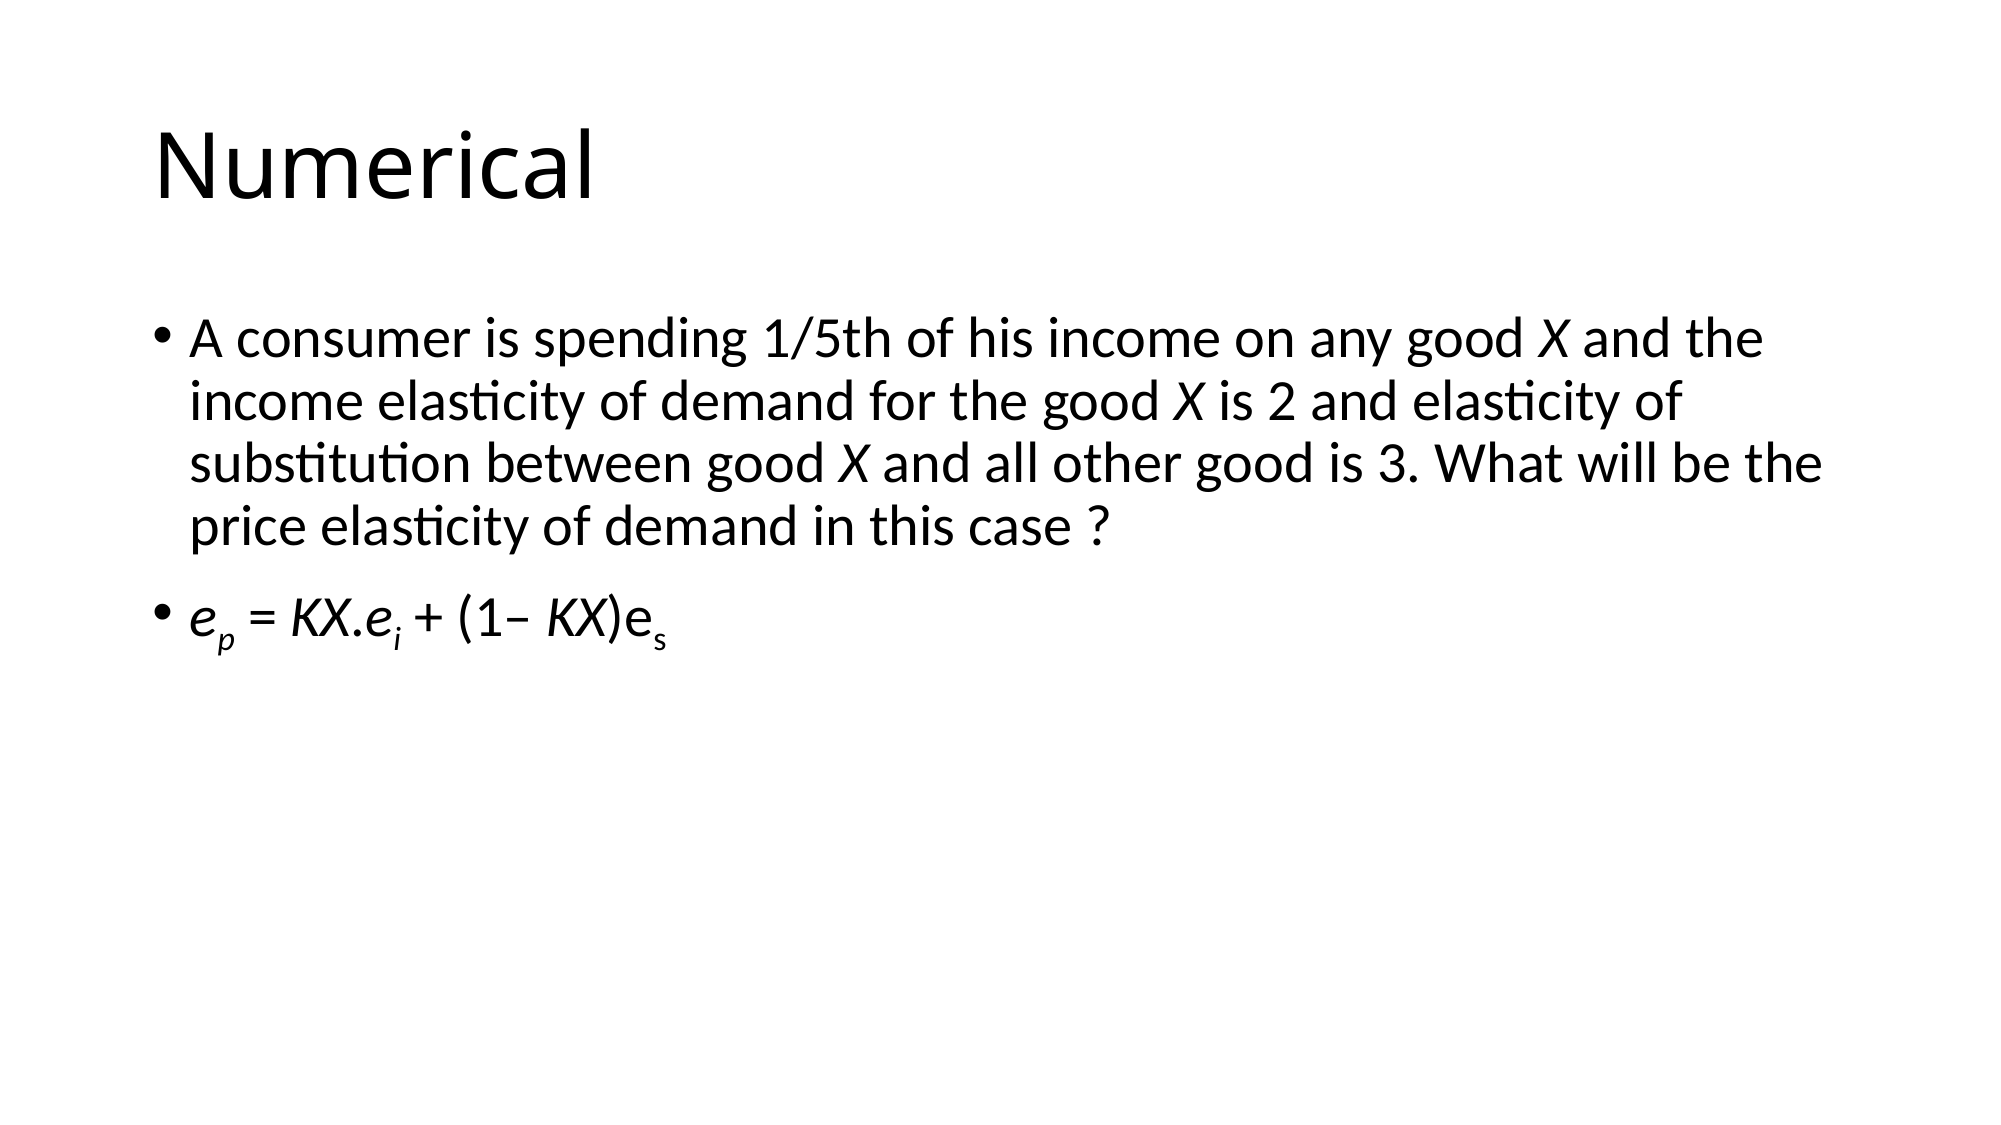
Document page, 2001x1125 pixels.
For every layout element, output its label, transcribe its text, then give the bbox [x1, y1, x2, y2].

list A consumer is spending 1/5th of his income on any good X and the income elasticity of demand for the good X is 2 and elasticity of substitution between good X and all other good is 3. What will be the price elasticity of demand in this case ? ep = KX.ei + (1– KX)es [137, 299, 1863, 1014]
title Numerical [137, 59, 1863, 278]
